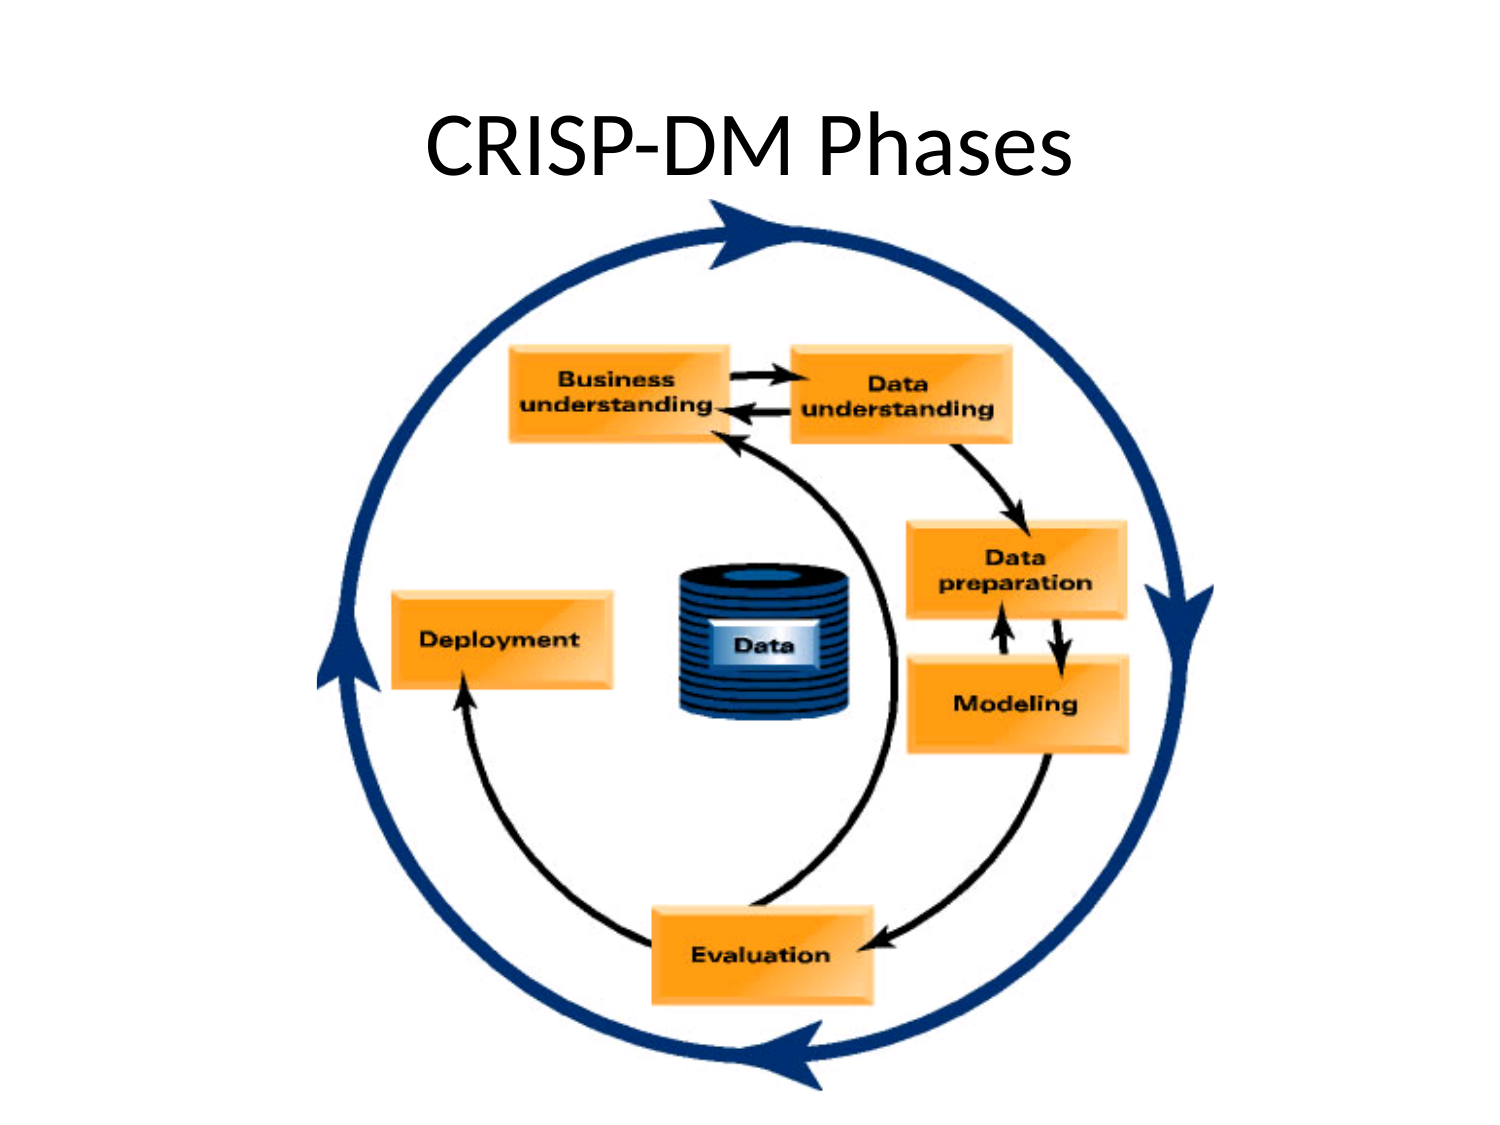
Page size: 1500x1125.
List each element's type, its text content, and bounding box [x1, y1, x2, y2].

title CRISP-DM Phases [75, 45, 1425, 233]
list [316, 198, 1214, 1093]
